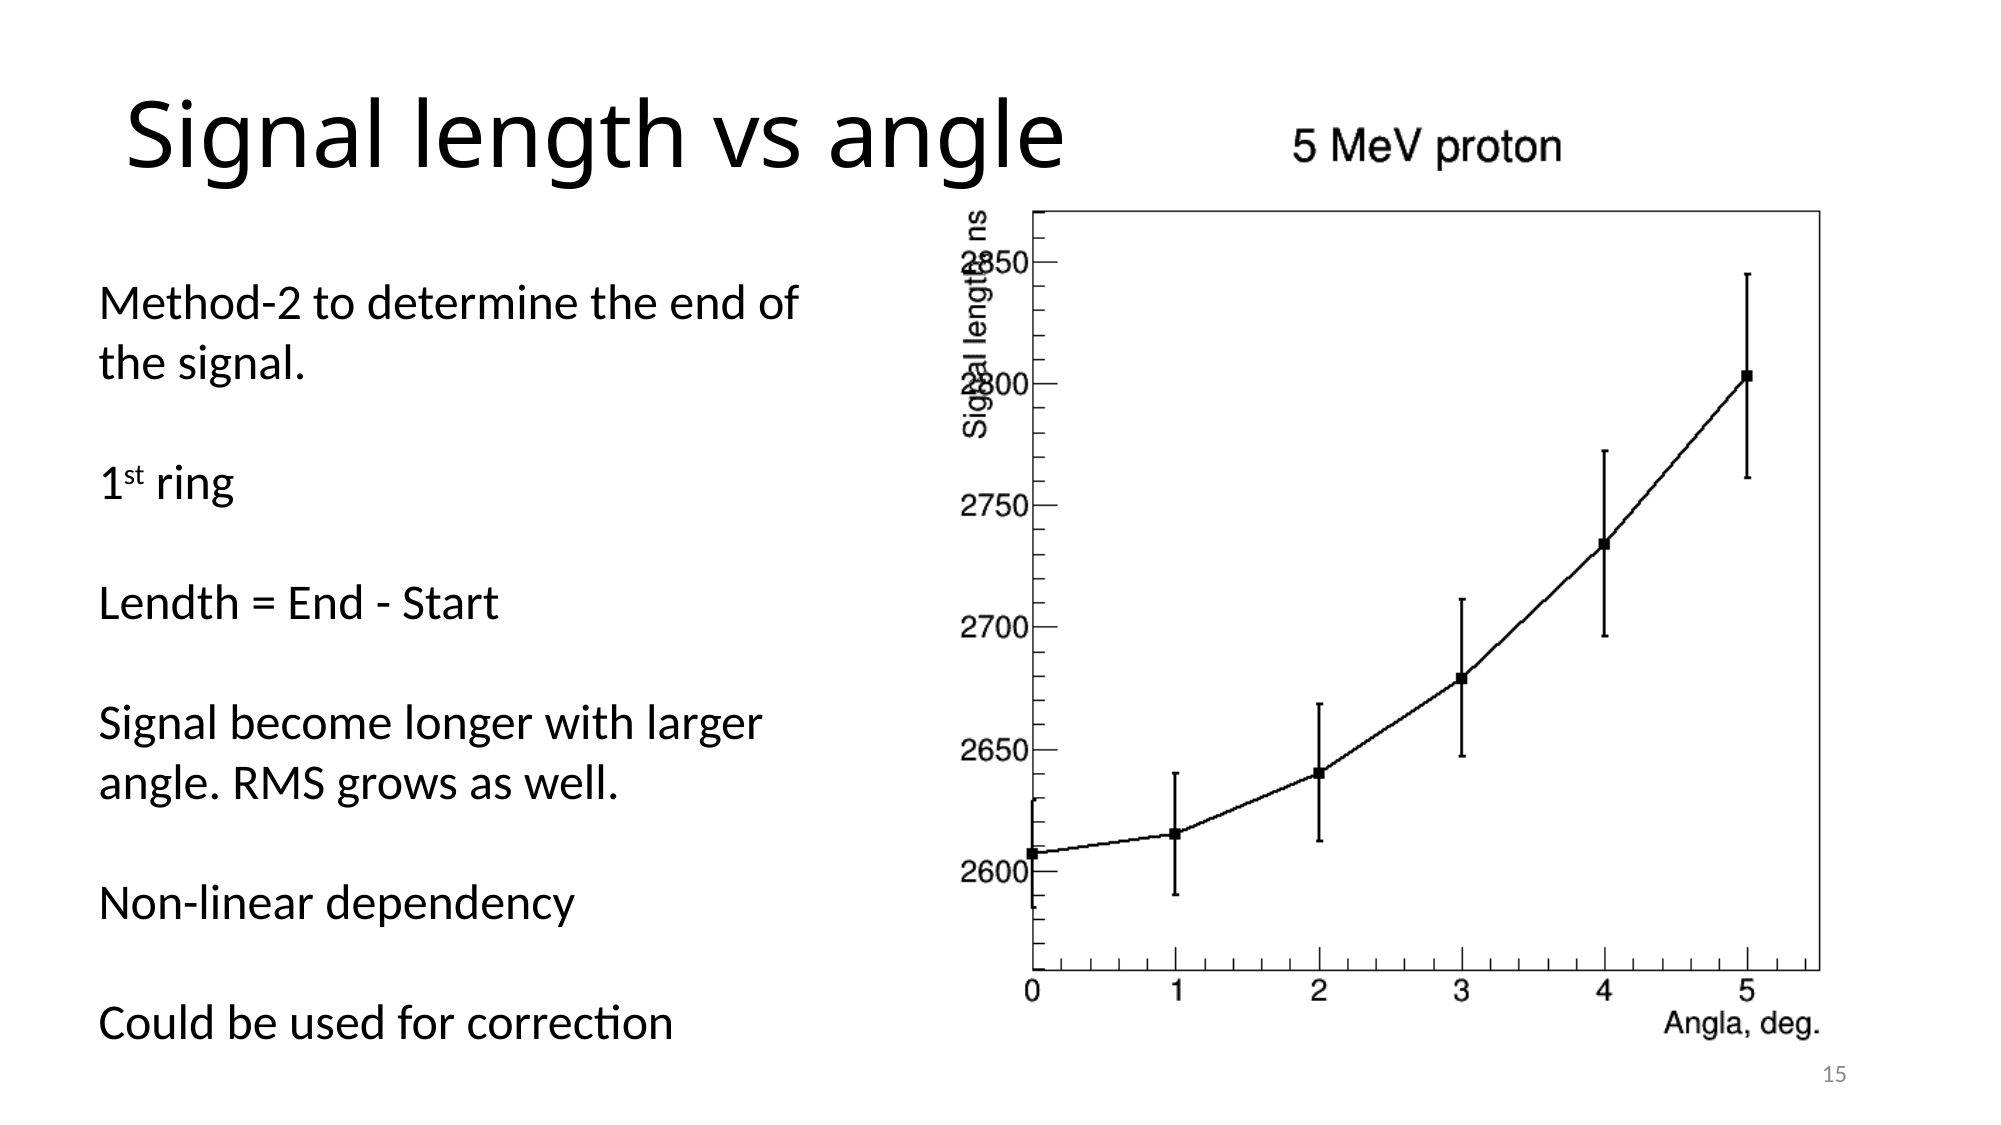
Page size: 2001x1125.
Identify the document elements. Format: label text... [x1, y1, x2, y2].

slide_number 15 [1412, 1066, 1863, 1103]
picture [935, 116, 1919, 1066]
text_box Method-2 to determine the end of the signal. 1st ring Lendth = End - Start Signal become longer with larger angle. RMS grows as well. Non-linear dependency Could be used for correction [83, 262, 856, 1057]
title Signal length vs angle [110, 29, 1836, 247]
